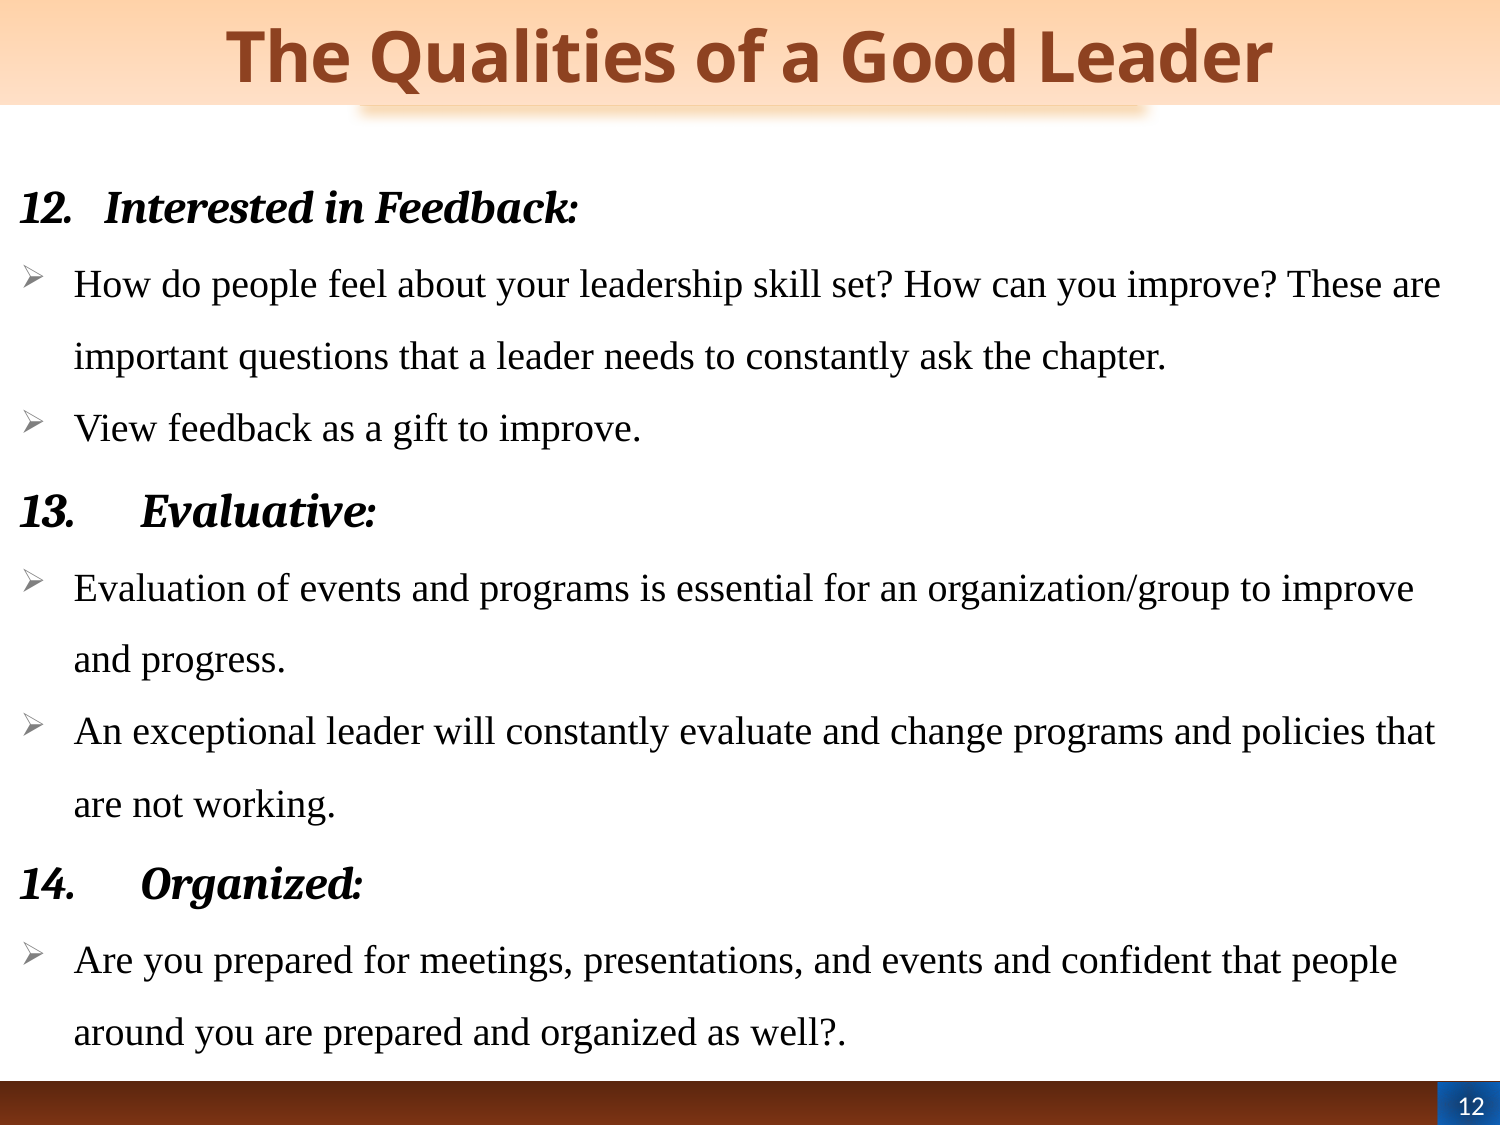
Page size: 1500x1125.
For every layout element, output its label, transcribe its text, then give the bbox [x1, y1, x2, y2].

slide_number 12 [1437, 1082, 1500, 1125]
list 12. Interested in Feedback: How do people feel about your leadership skill set? How can you improve? These are important questions that a leader needs to constantly ask the chapter. View feedback as a gift to improve. 13. Evaluative: Evaluation of events and programs is essential for an organization/group to improve and progress. An exceptional leader will constantly evaluate and change programs and policies that are not working. 14. Organized: Are you prepared for meetings, presentations, and events and confident that people around you are prepared and organized as well?. [5, 141, 1488, 1063]
title The Qualities of a Good Leader [0, 0, 1500, 105]
